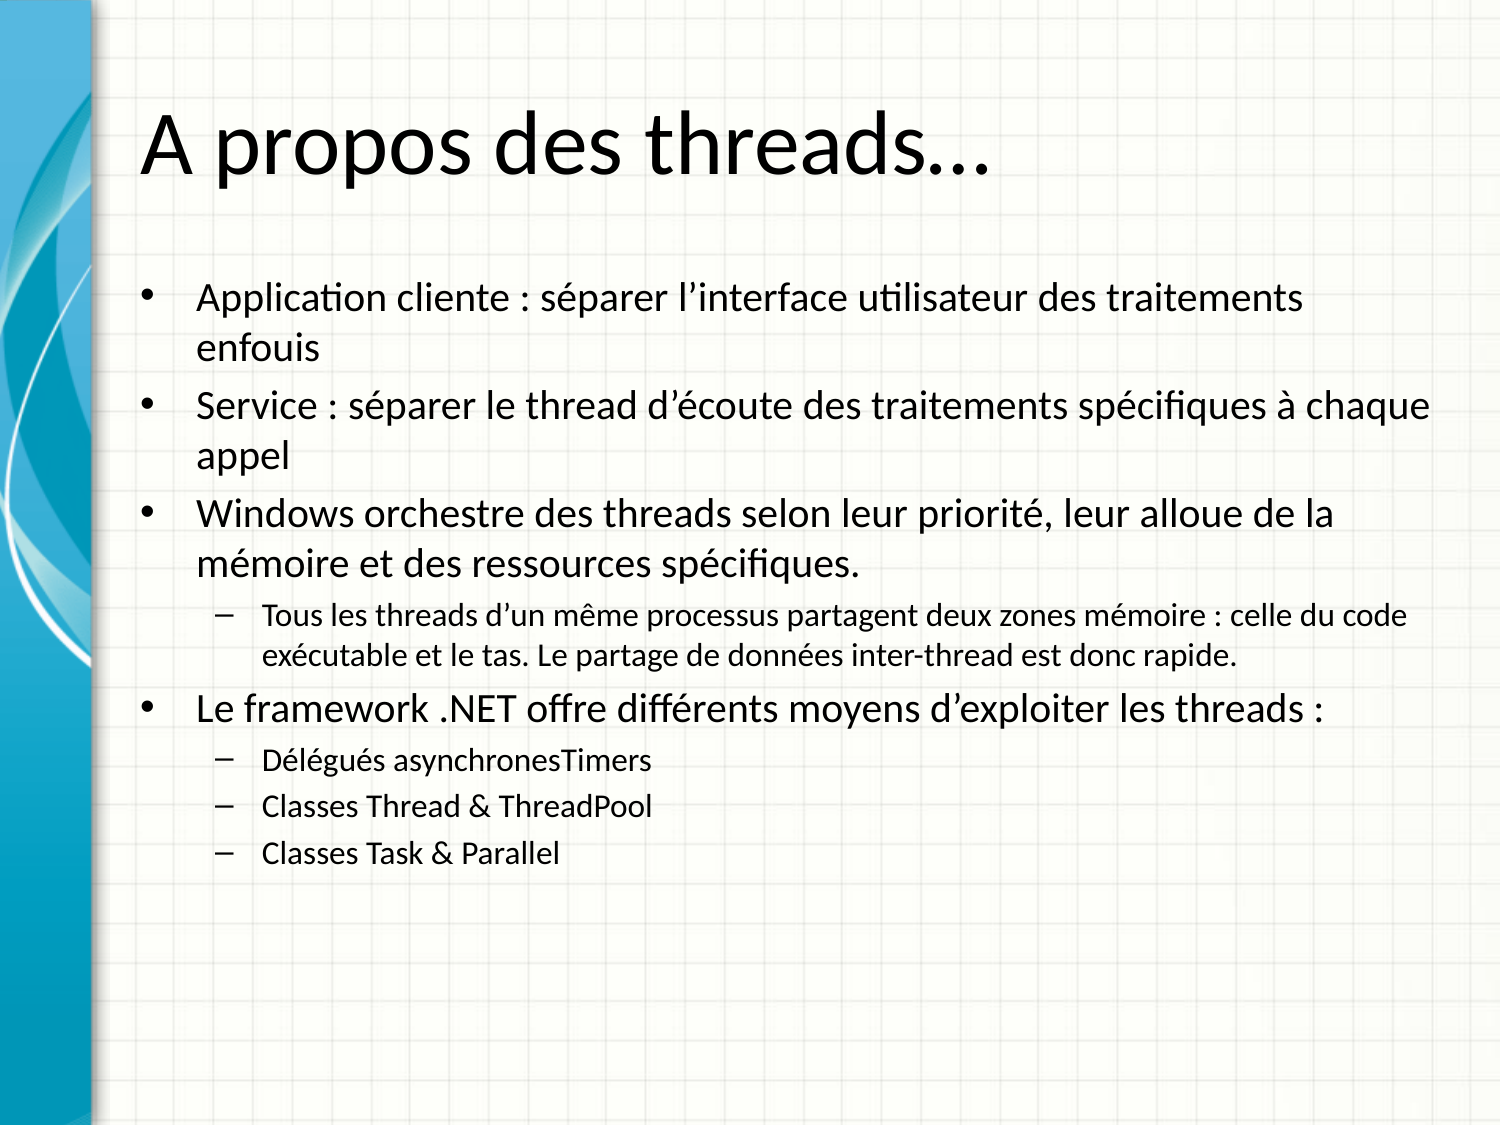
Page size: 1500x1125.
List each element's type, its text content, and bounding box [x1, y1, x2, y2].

title A propos des threads… [125, 44, 1450, 232]
picture [0, 0, 1500, 1125]
list Application cliente : séparer l’interface utilisateur des traitements enfouis Service : séparer le thread d’écoute des traitements spécifiques à chaque appel Windows orchestre des threads selon leur priorité, leur alloue de la mémoire et des ressources spécifiques. Tous les threads d’un même processus partagent deux zones mémoire : celle du code exécutable et le tas. Le partage de données inter-thread est donc rapide. Le framework .NET offre différents moyens d’exploiter les threads : Délégués asynchronesTimers Classes Thread & ThreadPool Classes Task & Parallel [125, 261, 1450, 967]
